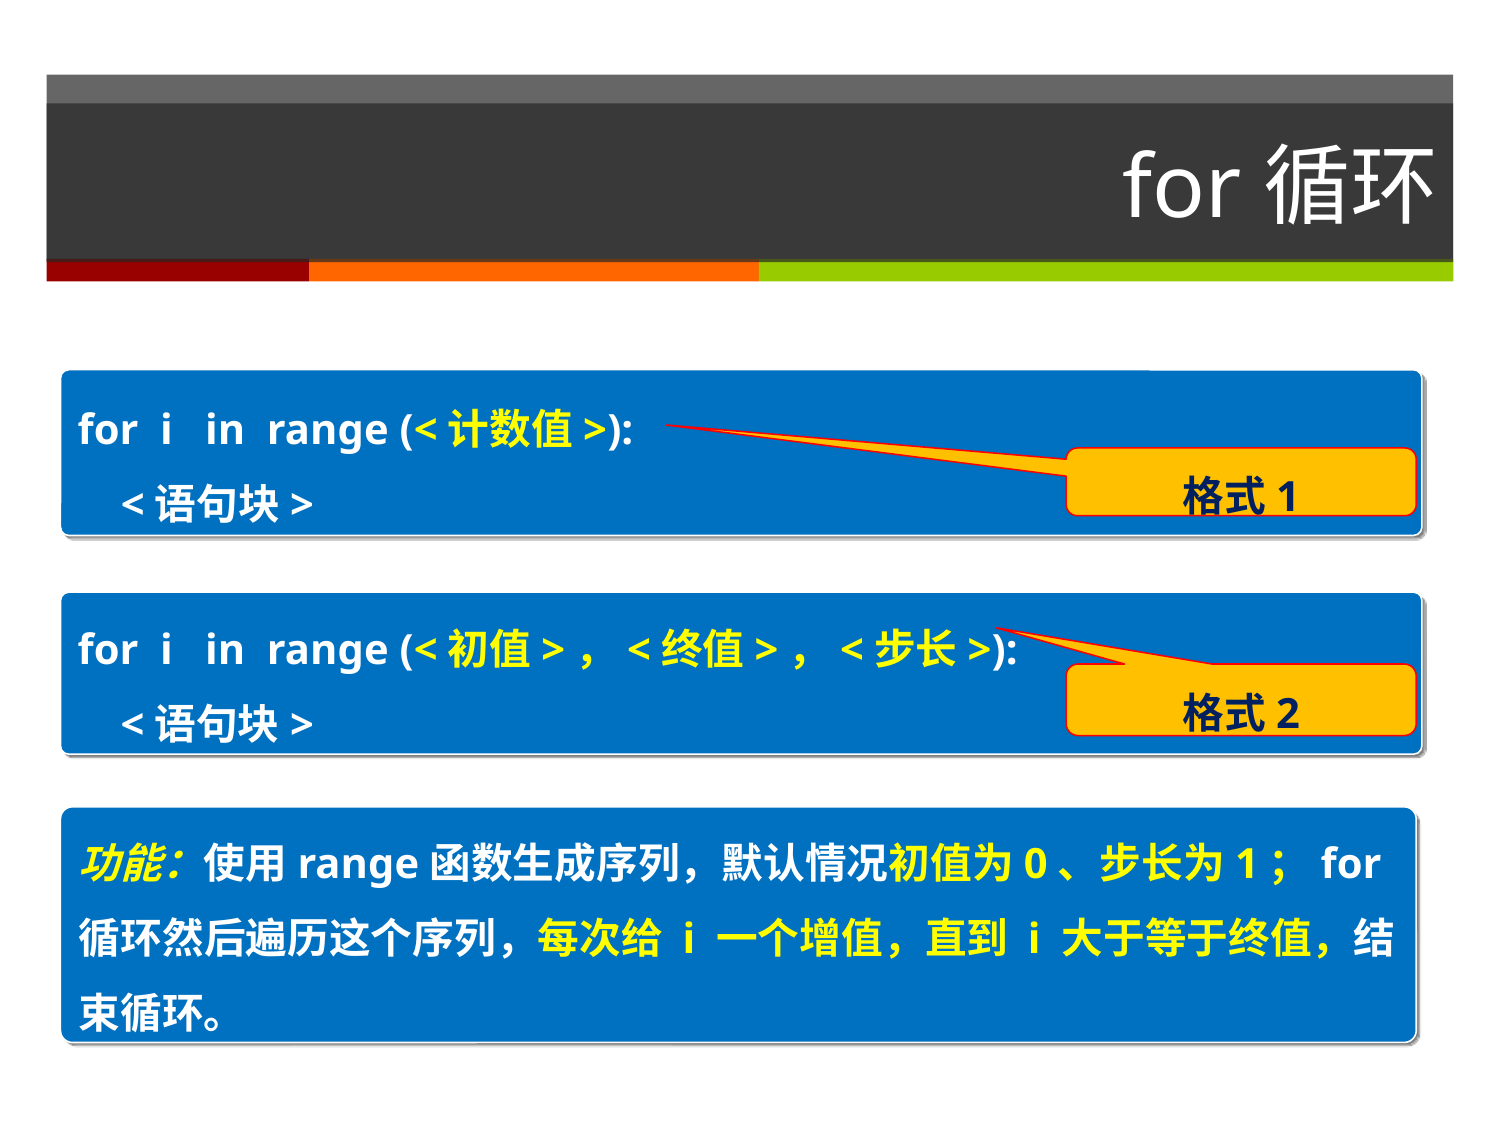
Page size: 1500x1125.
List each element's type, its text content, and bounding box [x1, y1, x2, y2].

text_box 功能：使用range函数生成序列，默认情况初值为0、步长为1；for循环然后遍历这个序列，每次给 i 一个增值，直到 i 大于等于终值，结束循环。 [60, 806, 1417, 1043]
text_box 格式1 [666, 425, 1417, 516]
title for循环 [46, 103, 1454, 263]
text_box for i in range (<计数值>): <语句块> [60, 369, 1422, 536]
text_box 格式2 [996, 627, 1417, 736]
text_box for i in range (<初值>，<终值>，<步长>): <语句块> [60, 592, 1422, 755]
